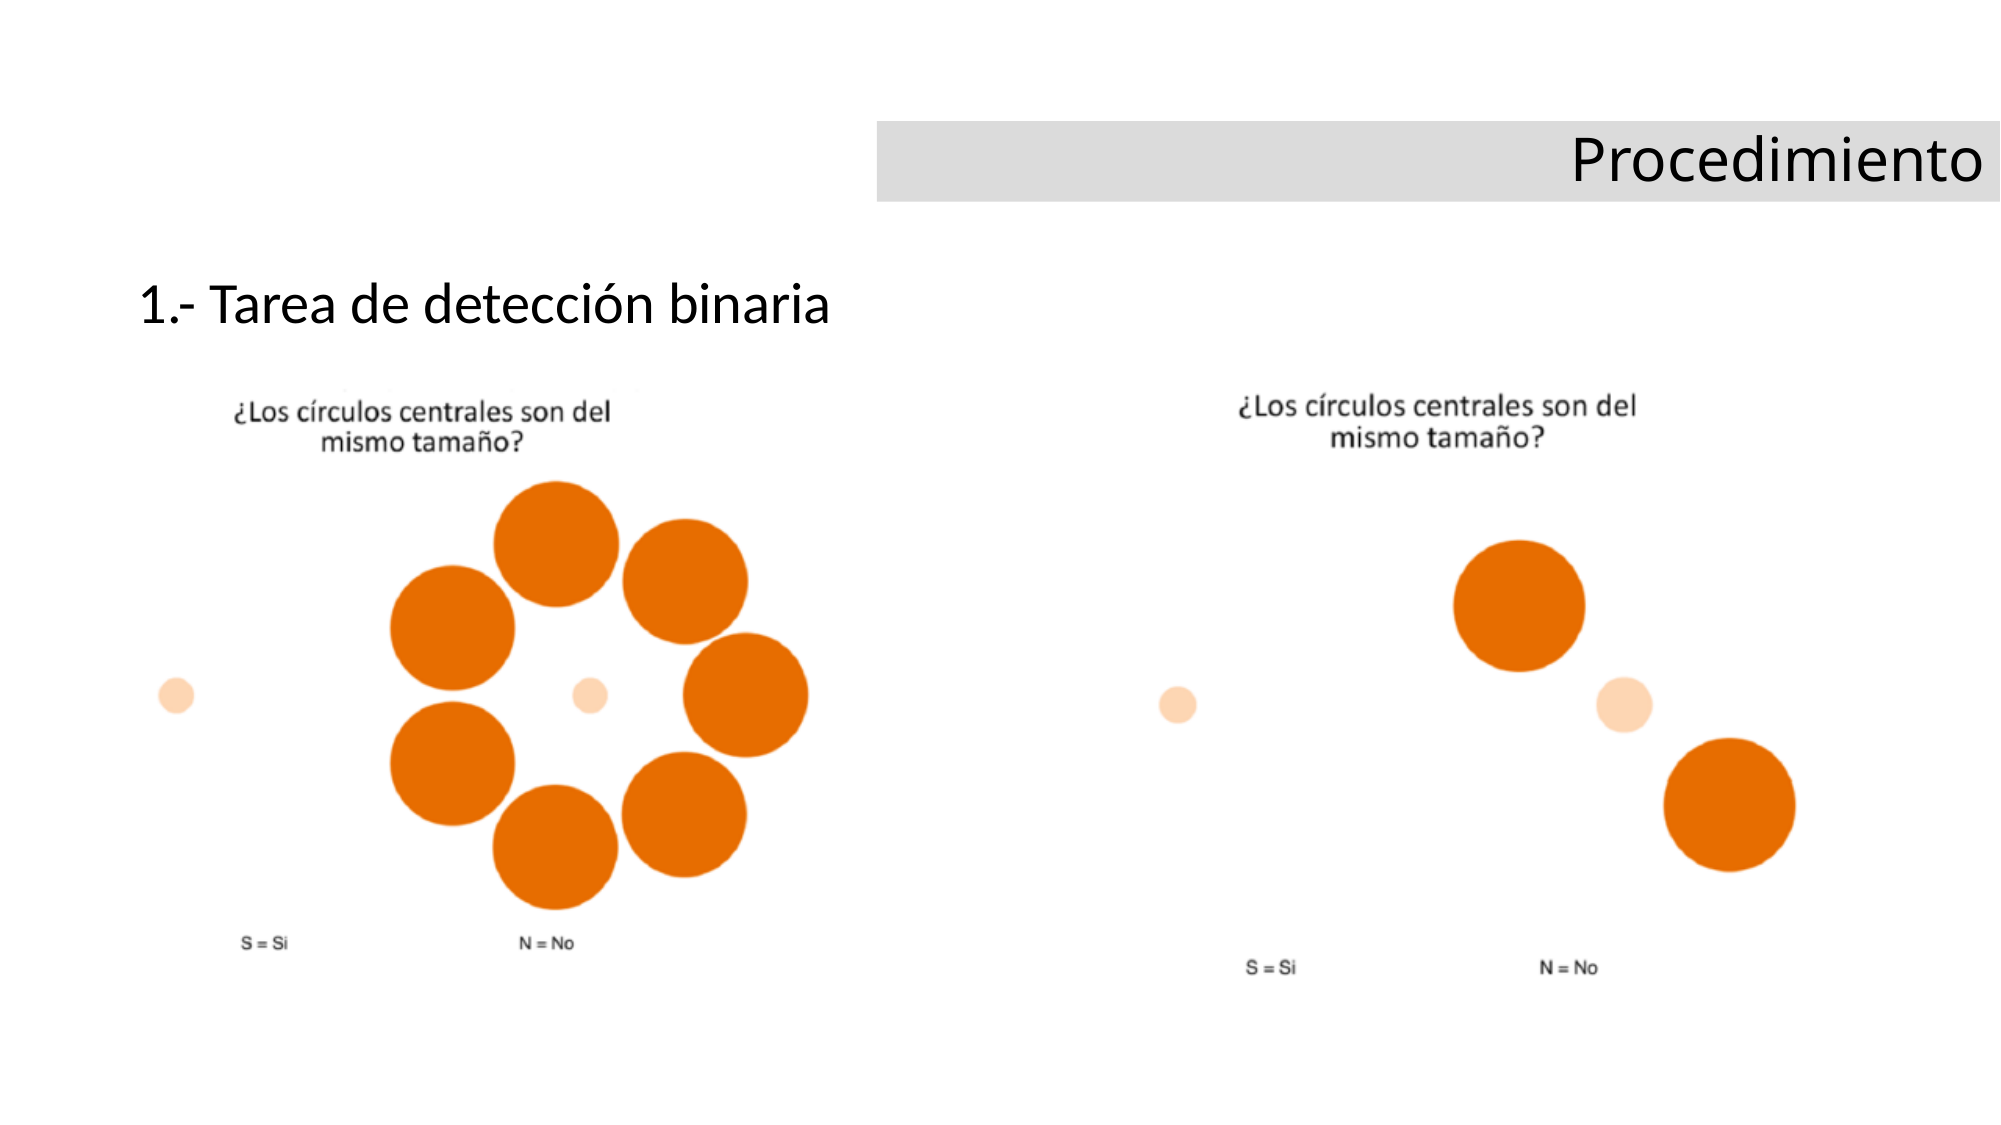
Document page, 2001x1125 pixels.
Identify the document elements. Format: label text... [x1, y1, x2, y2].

title [137, 59, 1863, 278]
list 1.- Tarea de detección binaria [122, 265, 1848, 980]
text_box Procedimiento [1863, 121, 2000, 202]
picture [1068, 383, 1830, 1002]
picture [16, 383, 878, 998]
